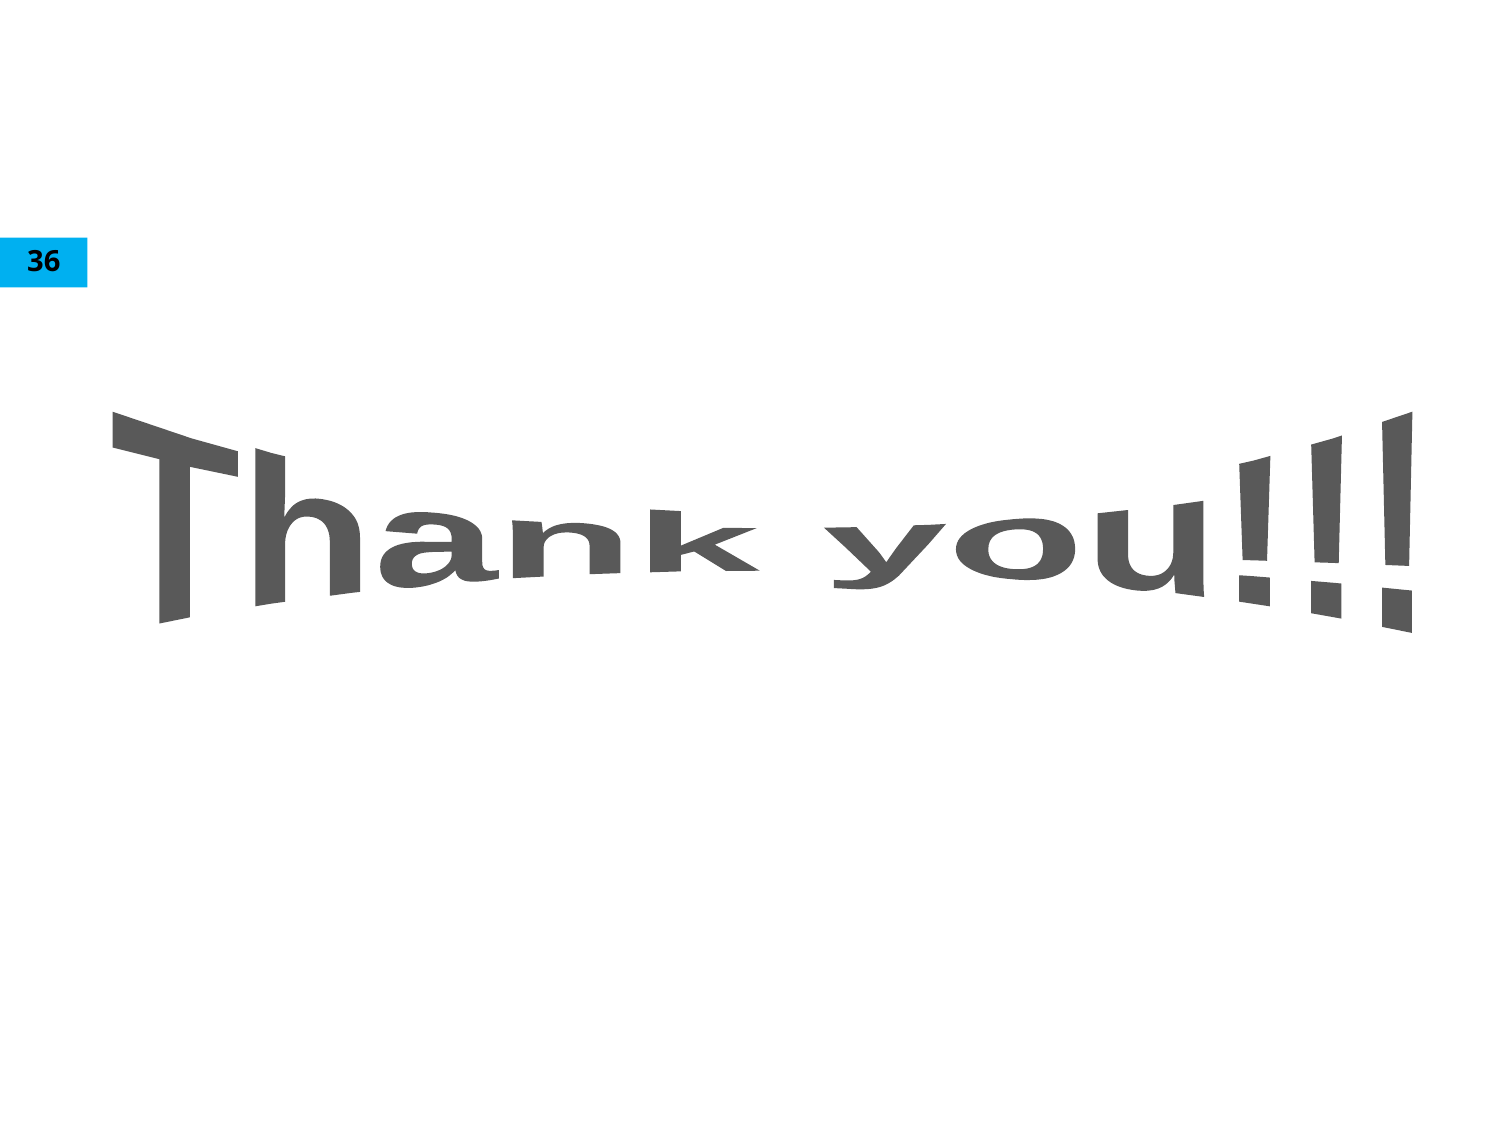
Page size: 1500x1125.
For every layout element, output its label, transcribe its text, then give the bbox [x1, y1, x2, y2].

slide_number 36 [0, 237, 88, 288]
